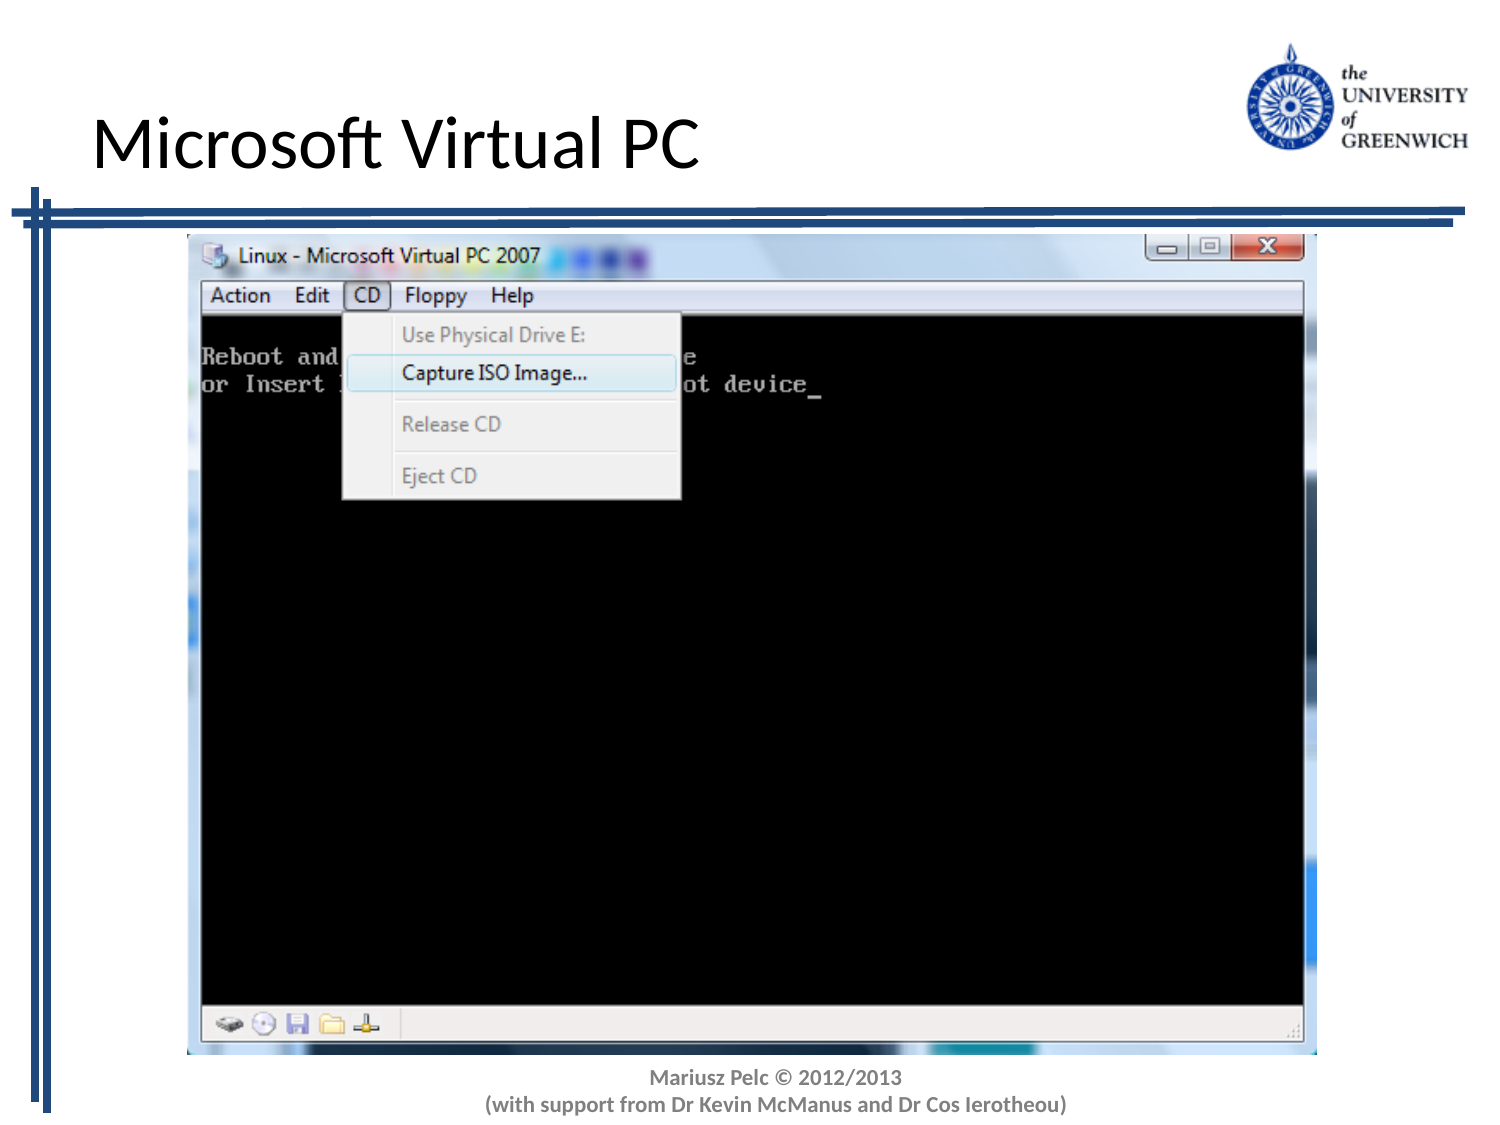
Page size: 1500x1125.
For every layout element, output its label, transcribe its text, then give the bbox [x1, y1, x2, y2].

title Microsoft Virtual PC [76, 45, 1226, 208]
picture [187, 234, 1317, 1055]
text_box Mariusz Pelc © 2012/2013 (with support from Dr Kevin McManus and Dr Cos Ierotheou) [469, 1063, 1082, 1125]
picture [1241, 34, 1477, 159]
